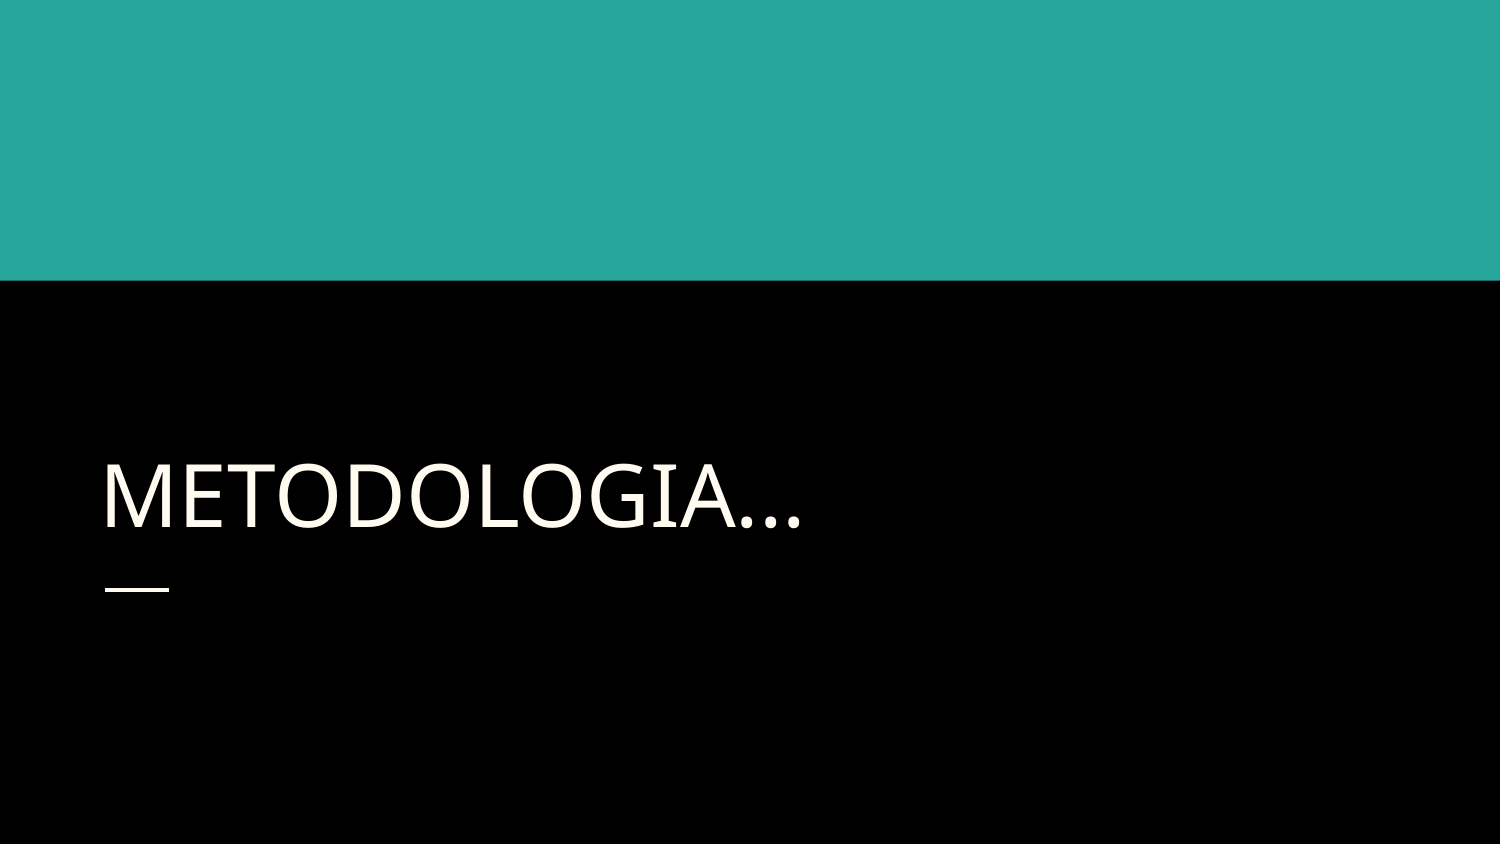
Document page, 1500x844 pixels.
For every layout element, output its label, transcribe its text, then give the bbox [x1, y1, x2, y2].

title METODOLOGIA... [84, 310, 1416, 561]
